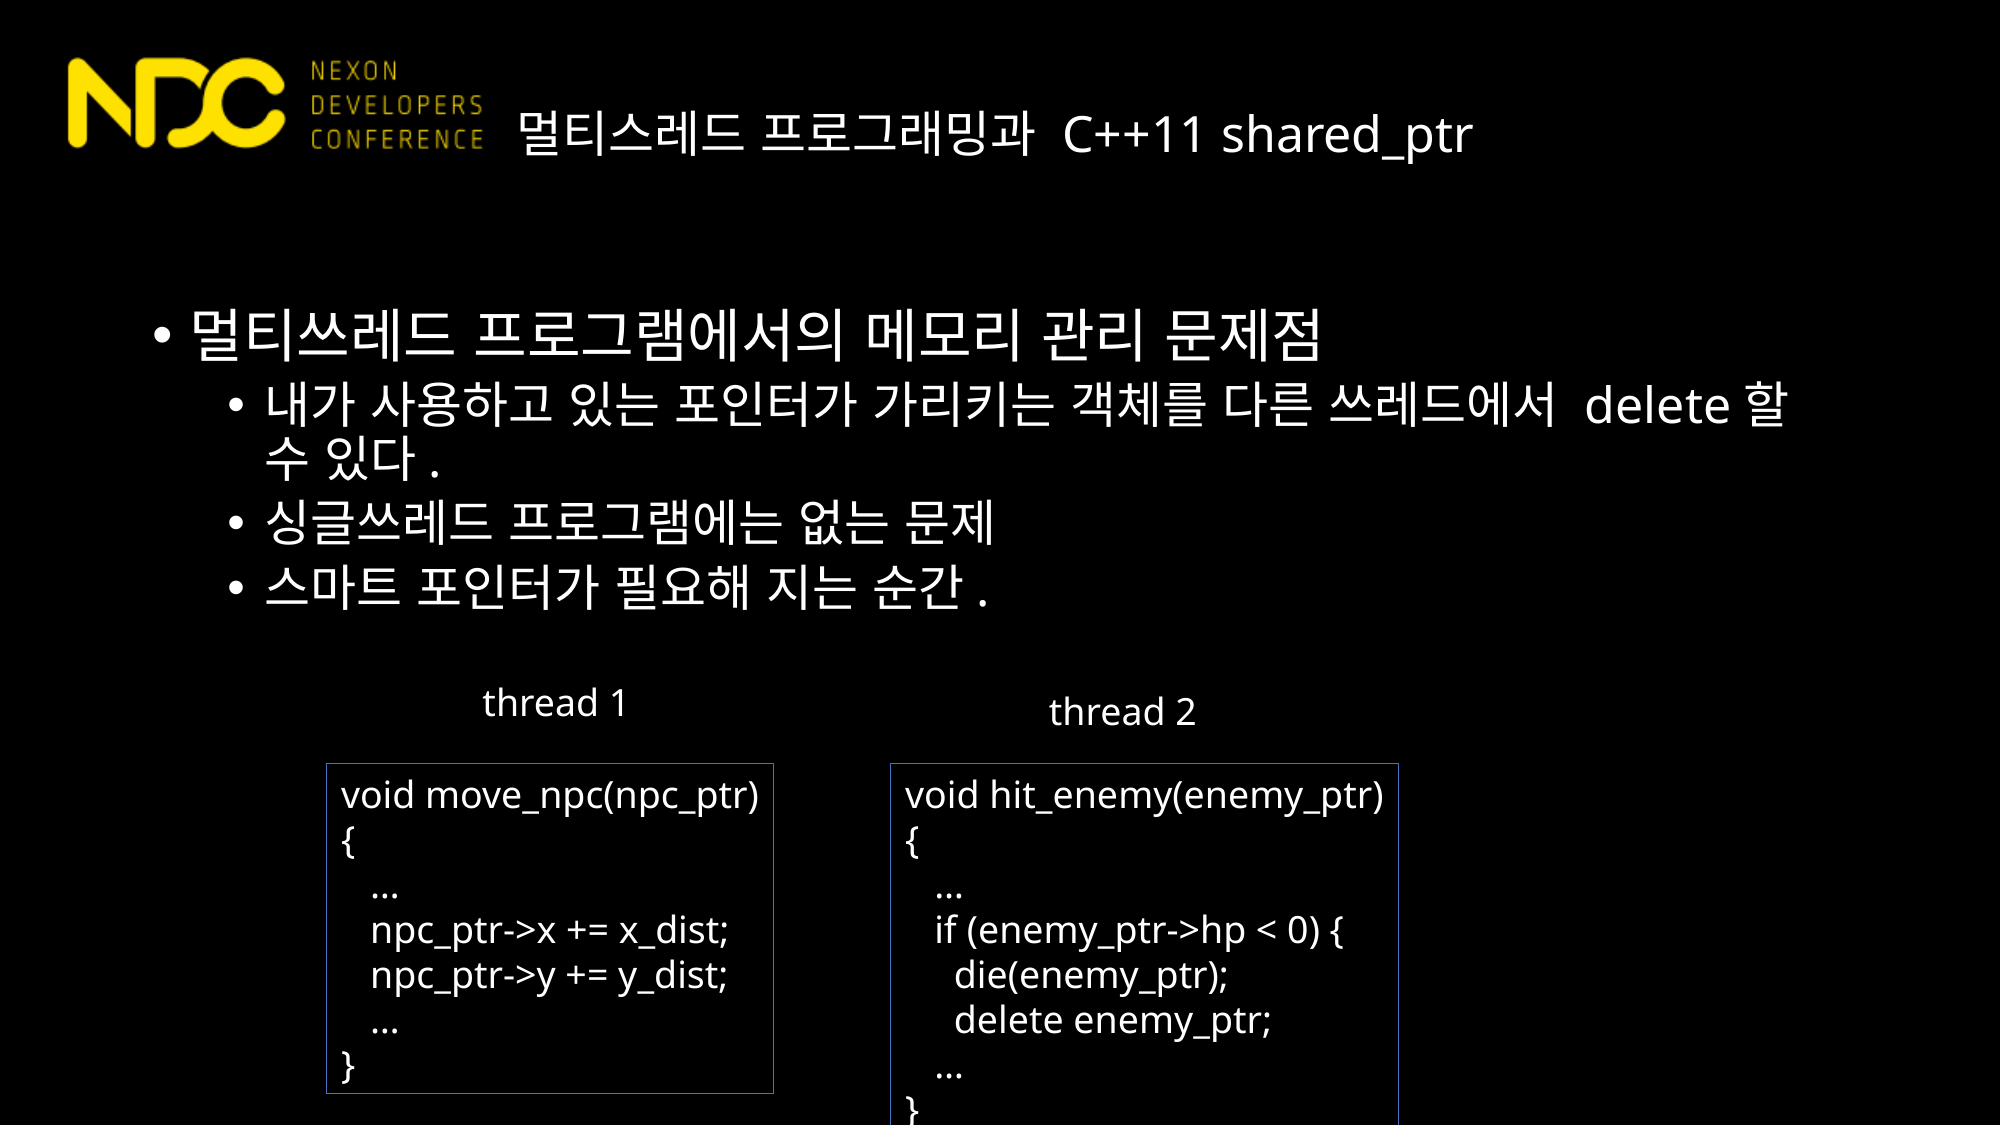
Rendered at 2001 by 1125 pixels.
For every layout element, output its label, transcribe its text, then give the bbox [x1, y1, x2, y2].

text_box thread 2 [1034, 680, 1212, 741]
text_box 멀티스레드 프로그래밍과 C++11 shared_ptr [501, 65, 1769, 170]
text_box void hit_enemy(enemy_ptr) { … if (enemy_ptr->hp < 0) { die(enemy_ptr); delete enemy_ptr; … } [890, 763, 1399, 1125]
picture [59, 50, 502, 160]
text_box thread 1 [467, 671, 646, 732]
text_box void move_npc(npc_ptr) { … npc_ptr->x += x_dist; npc_ptr->y += y_dist; … } [326, 763, 774, 1094]
list 멀티쓰레드 프로그램에서의 메모리 관리 문제점 내가 사용하고 있는 포인터가 가리키는 객체를 다른 쓰레드에서 delete할 수 있다. 싱글쓰레드 프로그램에는 없는 문제 스마트 포인터가 필요해 지는 순간. [137, 299, 1863, 1014]
